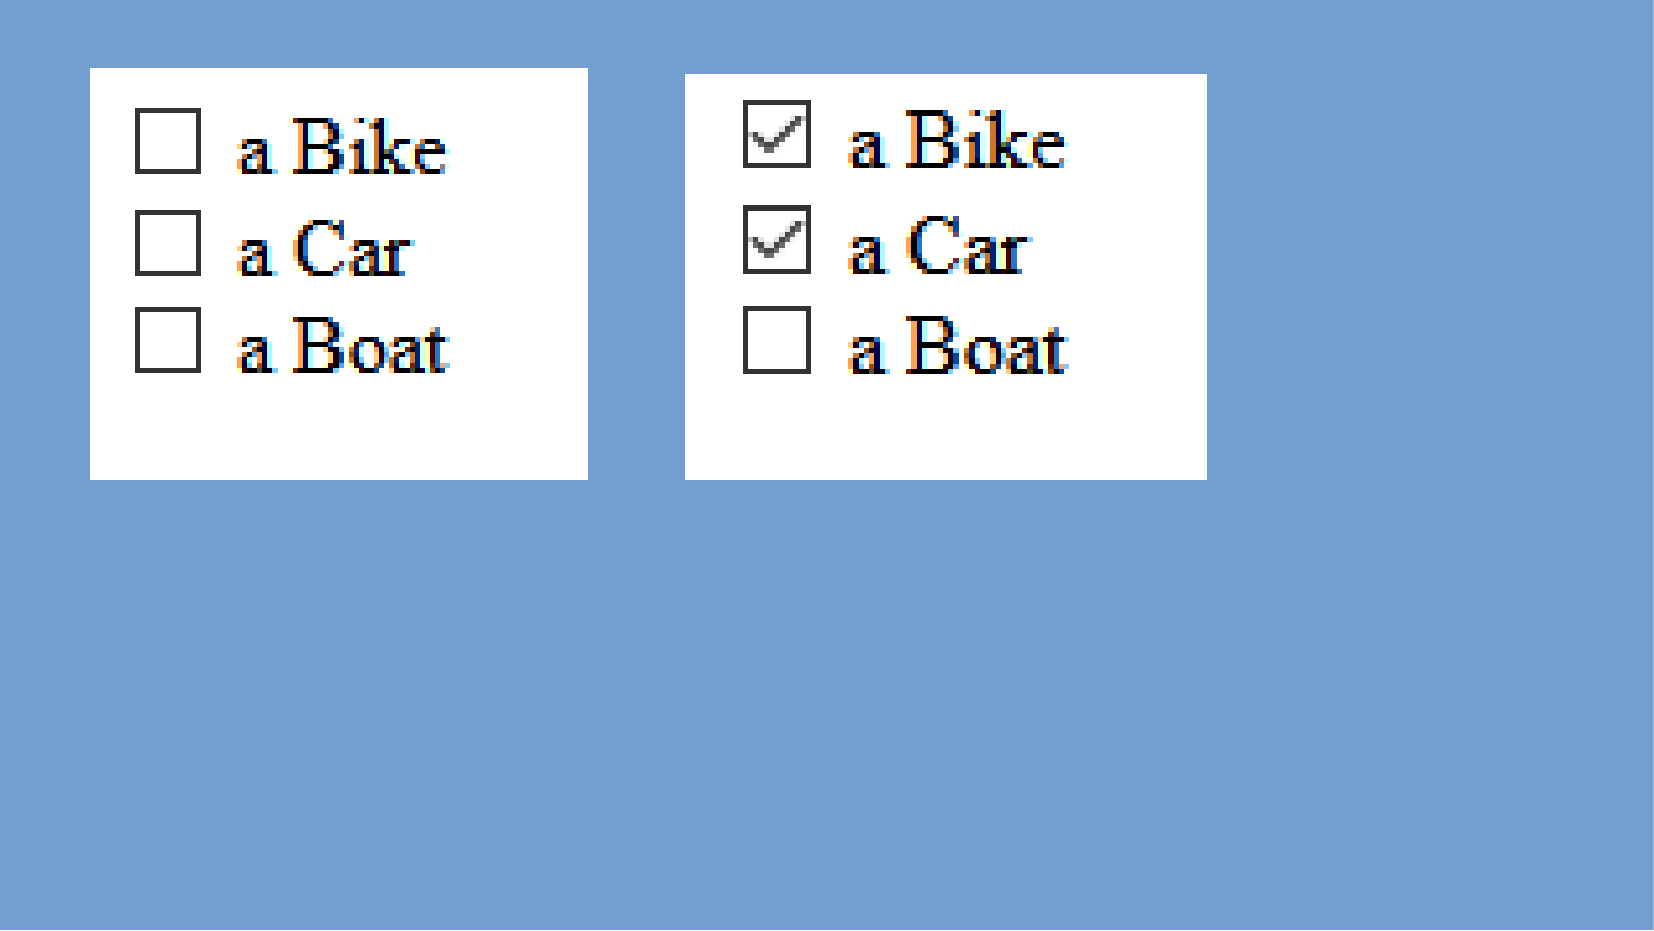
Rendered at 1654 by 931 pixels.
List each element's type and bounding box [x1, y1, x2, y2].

picture [685, 74, 1207, 481]
picture [89, 68, 589, 481]
